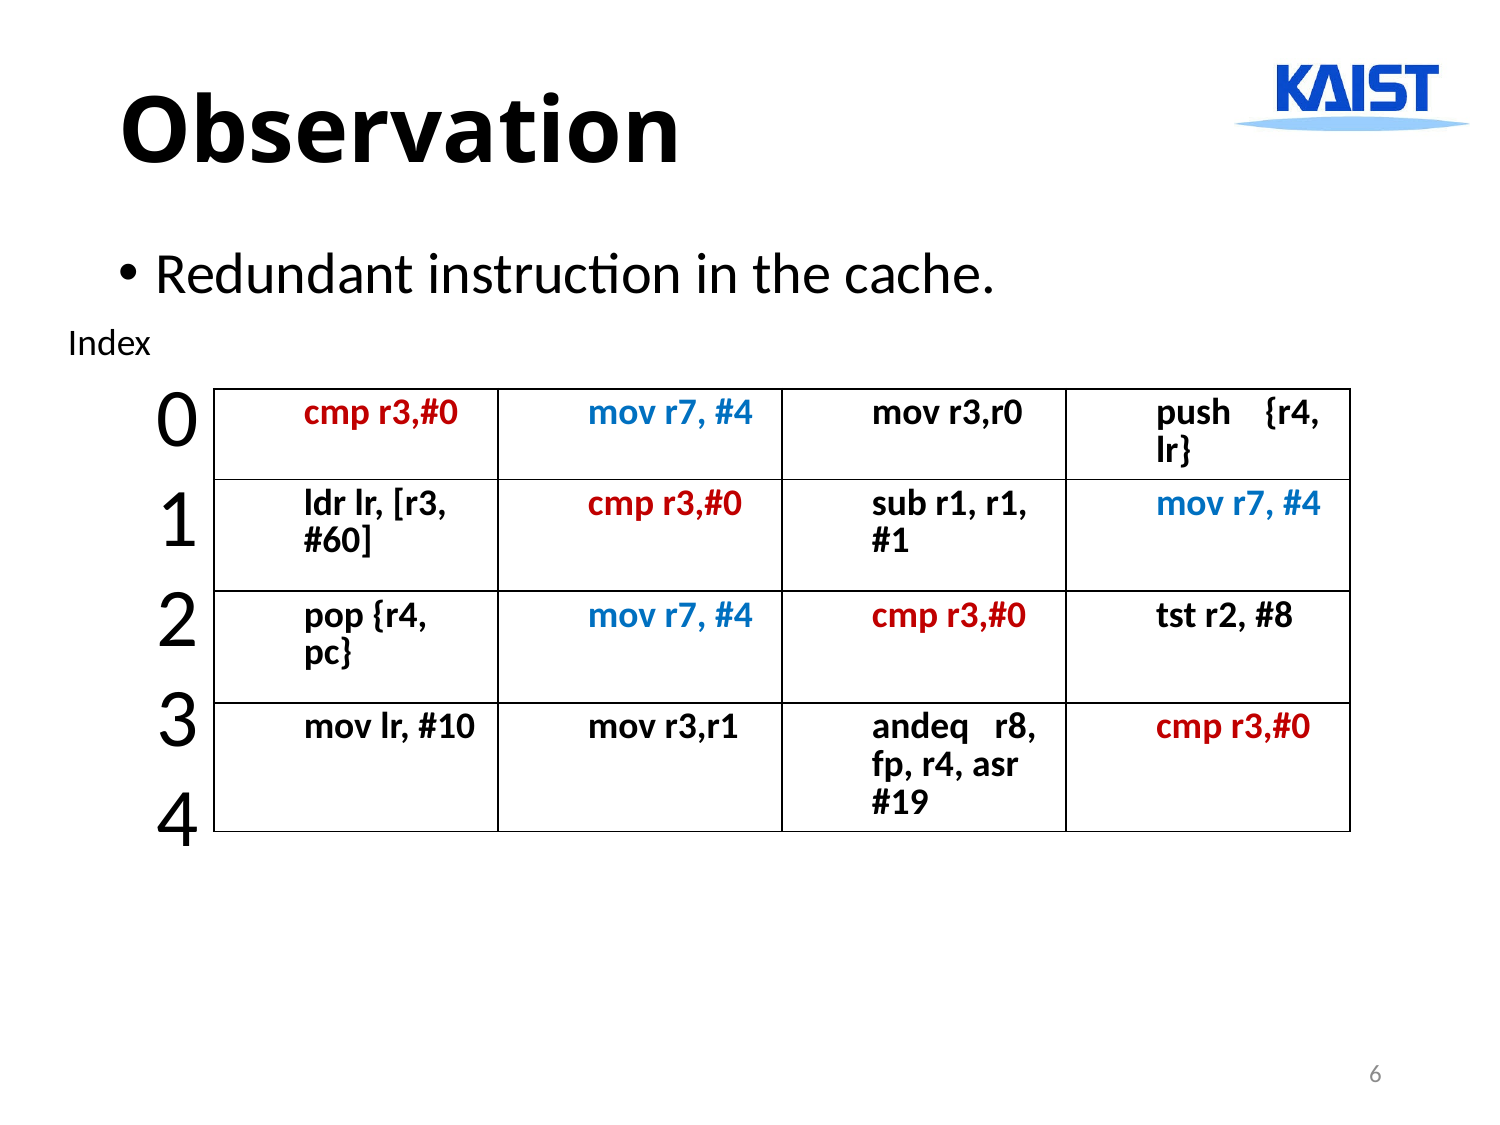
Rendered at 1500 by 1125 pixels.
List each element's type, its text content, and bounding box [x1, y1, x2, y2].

table_cell cmp r3,#0 [783, 592, 1065, 702]
table_header mov r3,r0 [783, 390, 1065, 479]
table_cell mov r7, #4 [1067, 480, 1349, 590]
list Redundant instruction in the cache. [103, 236, 1397, 1022]
table_cell cmp r3,#0 [1067, 704, 1349, 831]
title Observation [103, 59, 1397, 207]
table_cell ldr lr, [r3, #60] [215, 480, 497, 590]
table_header mov r7, #4 [499, 390, 781, 479]
table_cell pop {r4, pc} [215, 592, 497, 702]
text_box Index 0 1 2 3 4 [5, 310, 214, 871]
table_cell mov r7, #4 [499, 592, 781, 702]
slide_number 6 [1059, 1042, 1397, 1103]
picture [1234, 58, 1470, 137]
table_cell tst r2, #8 [1067, 592, 1349, 702]
table_cell mov lr, #10 [215, 704, 497, 831]
table_cell mov r3,r1 [499, 704, 781, 831]
table_header cmp r3,#0 [215, 390, 497, 479]
table_cell sub r1, r1, #1 [783, 480, 1065, 590]
table_header push {r4, lr} [1067, 390, 1349, 479]
table_cell andeq r8, fp, r4, asr #19 [783, 704, 1065, 831]
table_cell cmp r3,#0 [499, 480, 781, 590]
